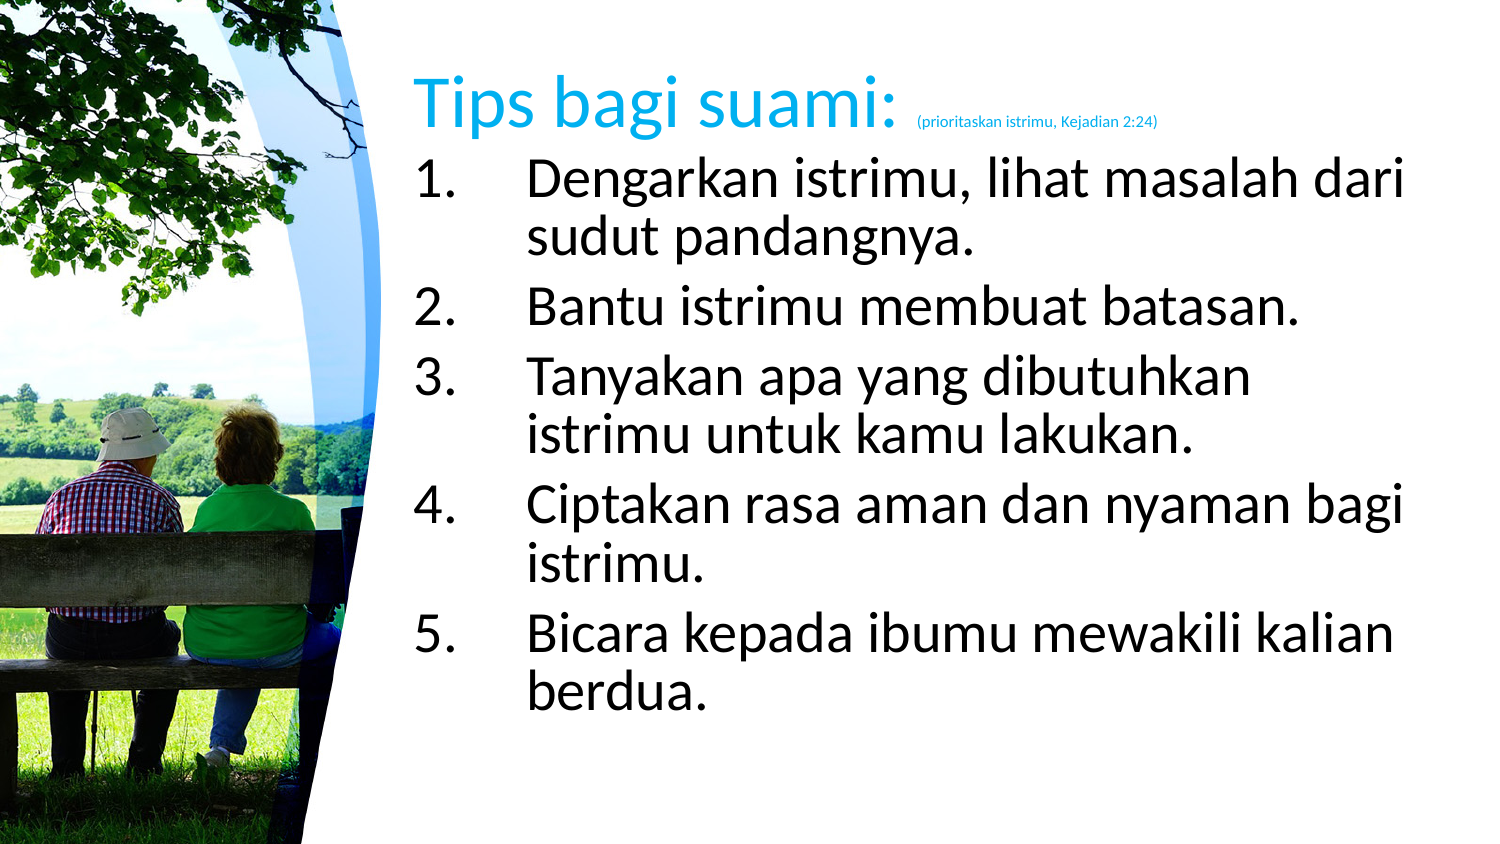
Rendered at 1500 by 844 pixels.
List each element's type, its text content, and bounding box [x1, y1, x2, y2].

text_box Dengarkan istrimu, lihat masalah dari sudut pandangnya. Bantu istrimu membuat batasan. Tanyakan apa yang dibutuhkan istrimu untuk kamu lakukan. Ciptakan rasa aman dan nyaman bagi istrimu. Bicara kepada ibumu mewakili kalian berdua. [399, 146, 1427, 823]
picture [0, 0, 1500, 844]
text_box Tips bagi suami: (prioritaskan istrimu, Kejadian 2:24) [399, 46, 1427, 146]
